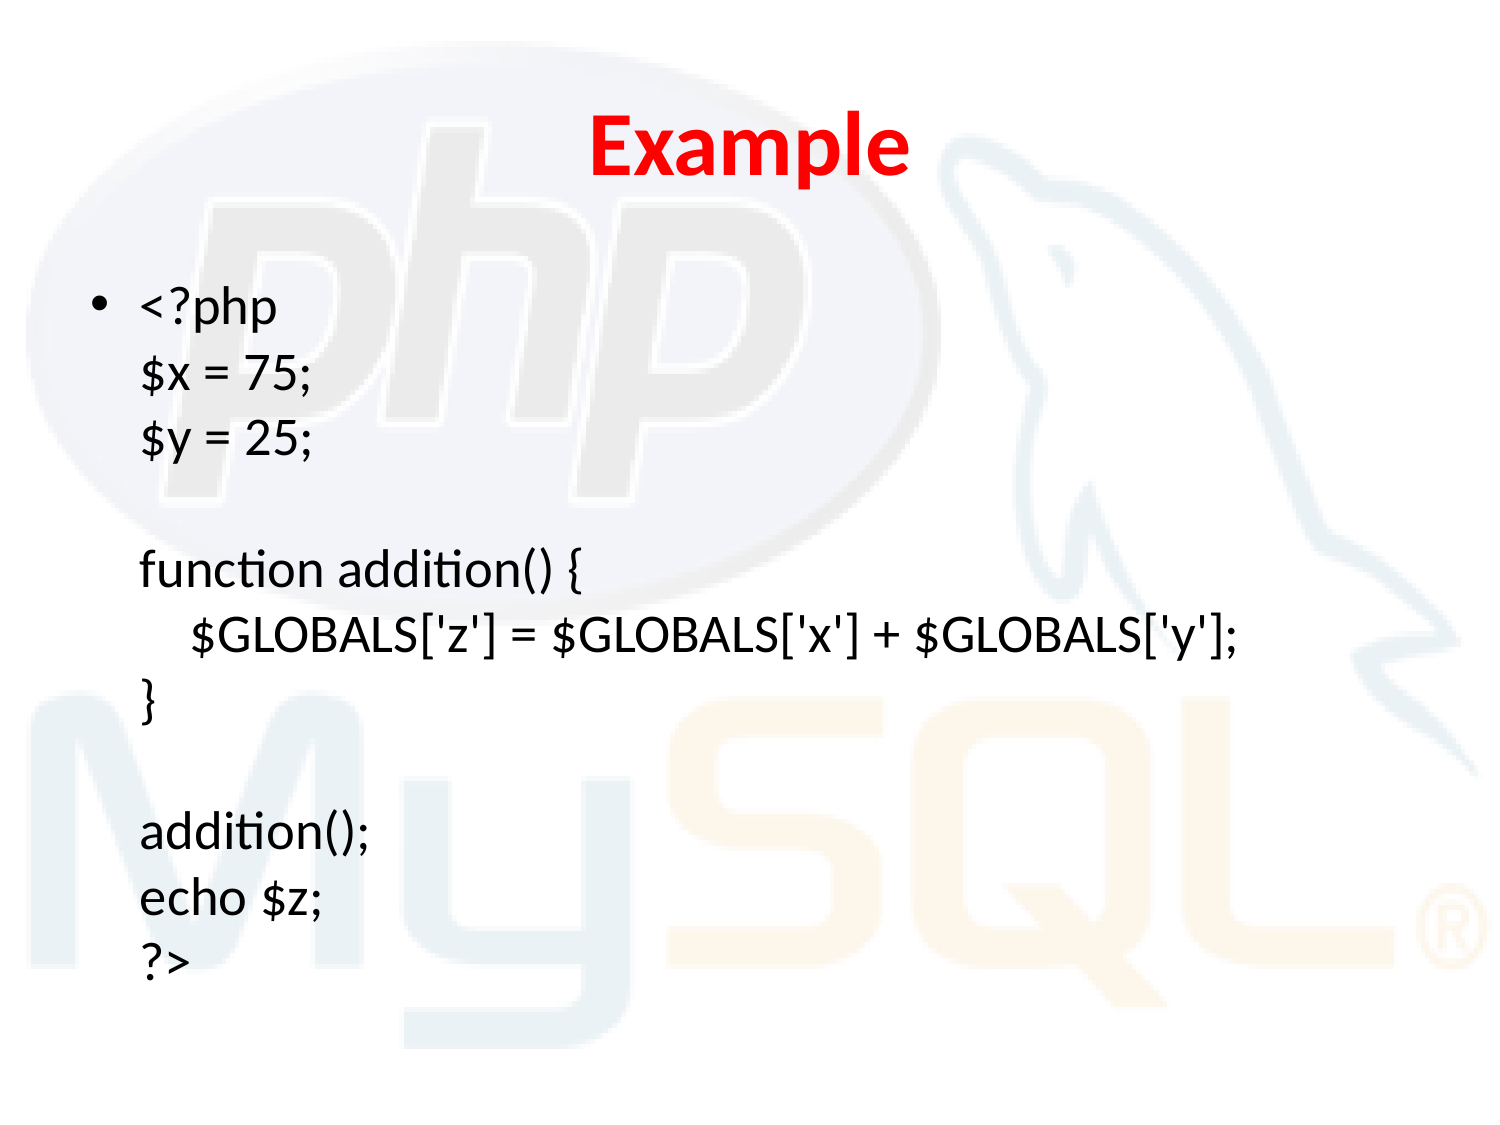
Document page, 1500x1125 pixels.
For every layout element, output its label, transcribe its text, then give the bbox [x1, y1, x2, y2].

title Example [75, 45, 1425, 233]
list <?php $x = 75; $y = 25; function addition() { $GLOBALS['z'] = $GLOBALS['x'] + $GLOBALS['y']; } addition(); echo $z; ?> [75, 262, 1425, 1005]
